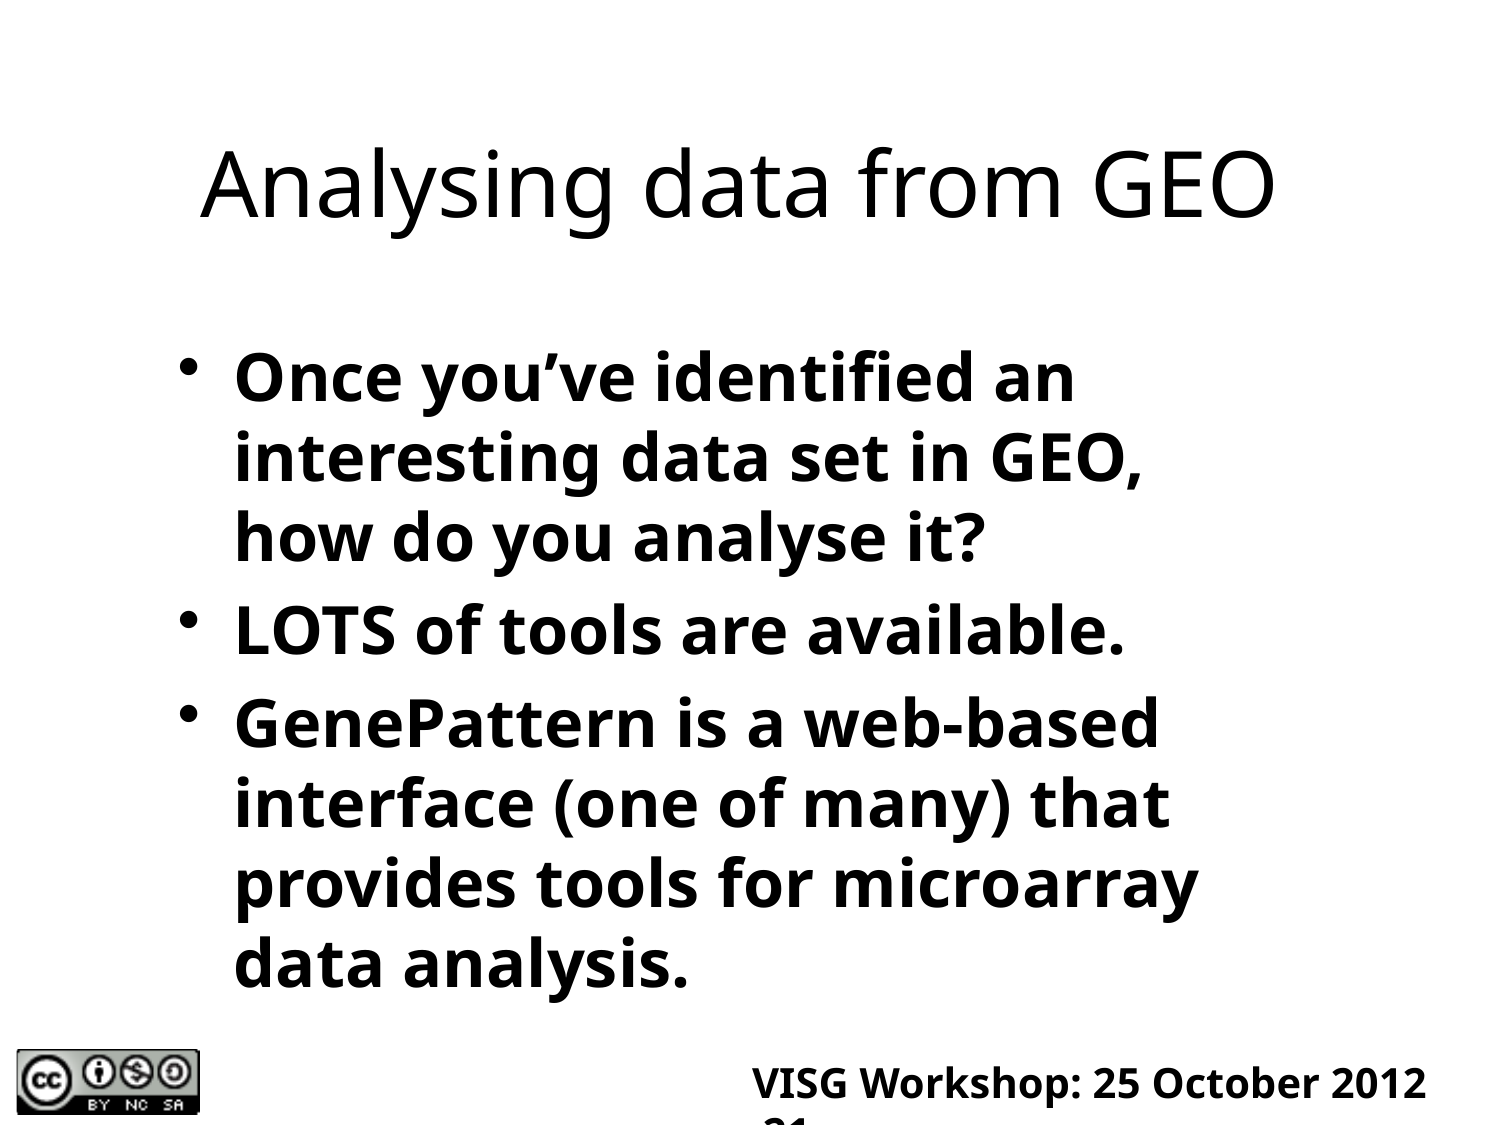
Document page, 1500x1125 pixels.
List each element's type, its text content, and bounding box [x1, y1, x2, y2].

list Once you’ve identified an interesting data set in GEO, how do you analyse it? LOTS of tools are available. GenePattern is a web-based interface (one of many) that provides tools for microarray data analysis. [162, 326, 1319, 1003]
title Analysing data from GEO [162, 87, 1319, 276]
picture [16, 1049, 200, 1115]
